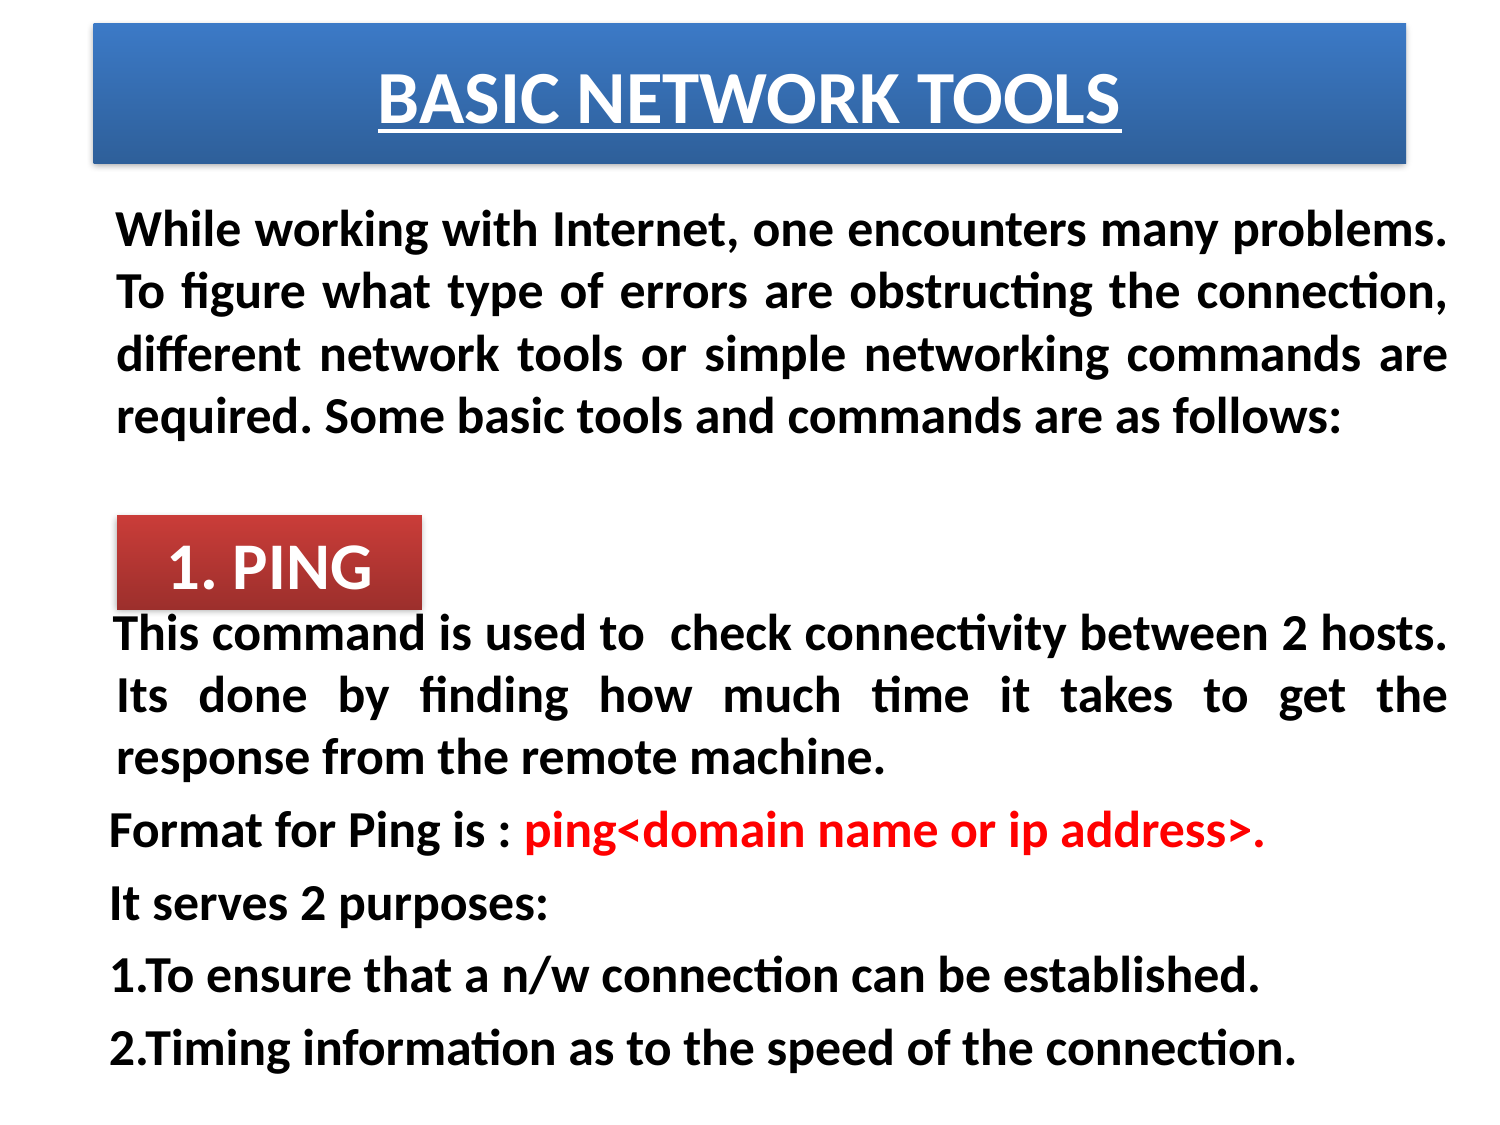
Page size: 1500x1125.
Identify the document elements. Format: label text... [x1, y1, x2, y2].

text_box 1. PING [117, 515, 422, 610]
list While working with Internet, one encounters many problems. To figure what type of errors are obstructing the connection, different network tools or simple networking commands are required. Some basic tools and commands are as follows: This command is used to check connectivity between 2 hosts. Its done by finding how much time it takes to get the response from the remote machine. Format for Ping is : ping<domain name or ip address>. It serves 2 purposes: 1.To ensure that a n/w connection can be established. 2.Timing information as to the speed of the connection. [46, 187, 1465, 1114]
title BASIC NETWORK TOOLS [93, 23, 1407, 164]
